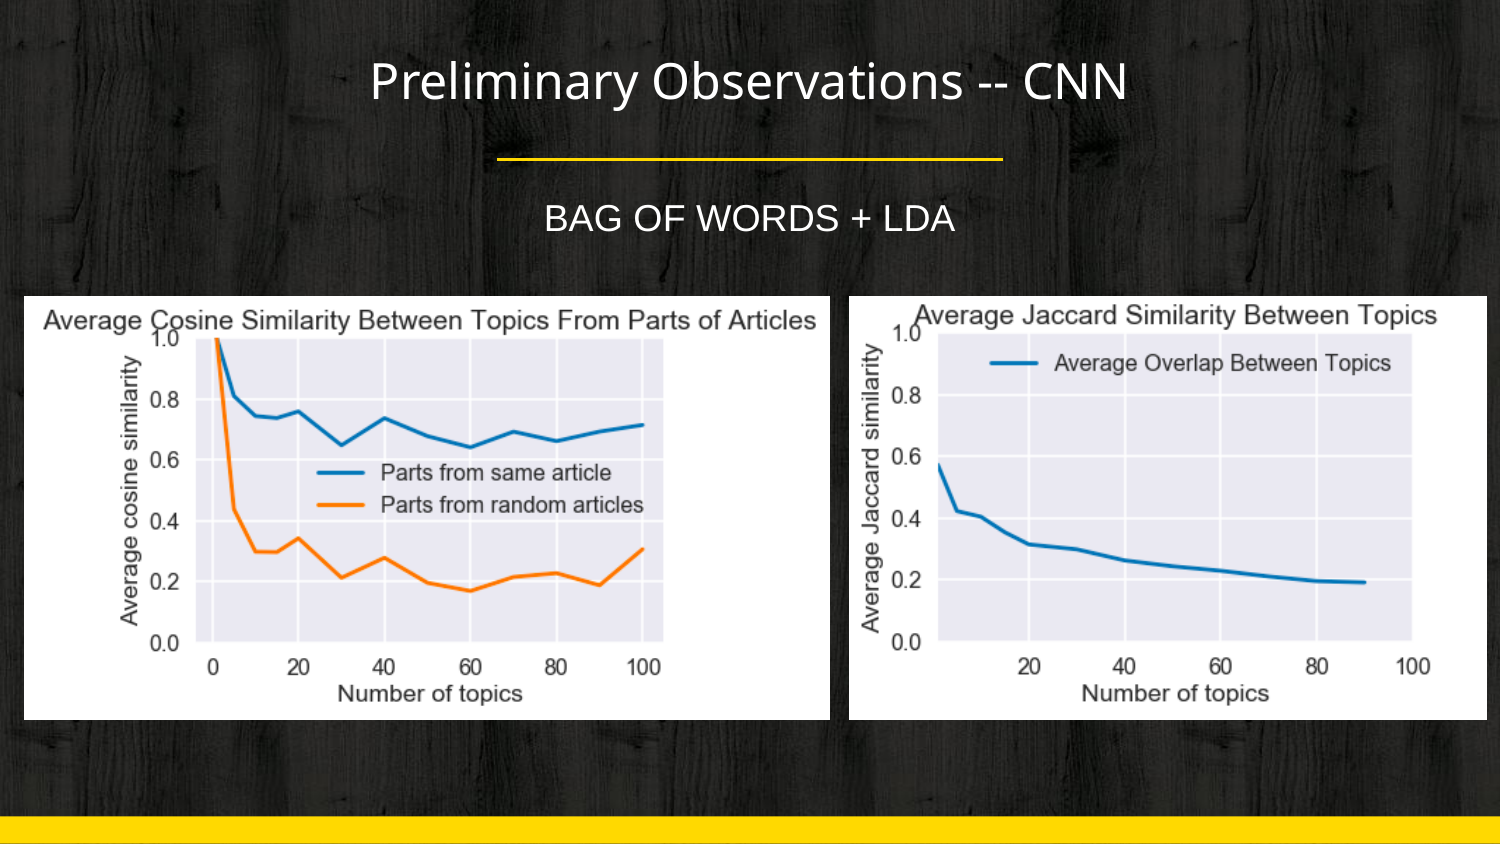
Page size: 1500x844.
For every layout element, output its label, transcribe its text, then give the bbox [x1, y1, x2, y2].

title Preliminary Observations -- CNN [75, 0, 1425, 160]
picture [0, 0, 1500, 816]
text_box BAG OF WORDS + LDA [392, 179, 1108, 277]
